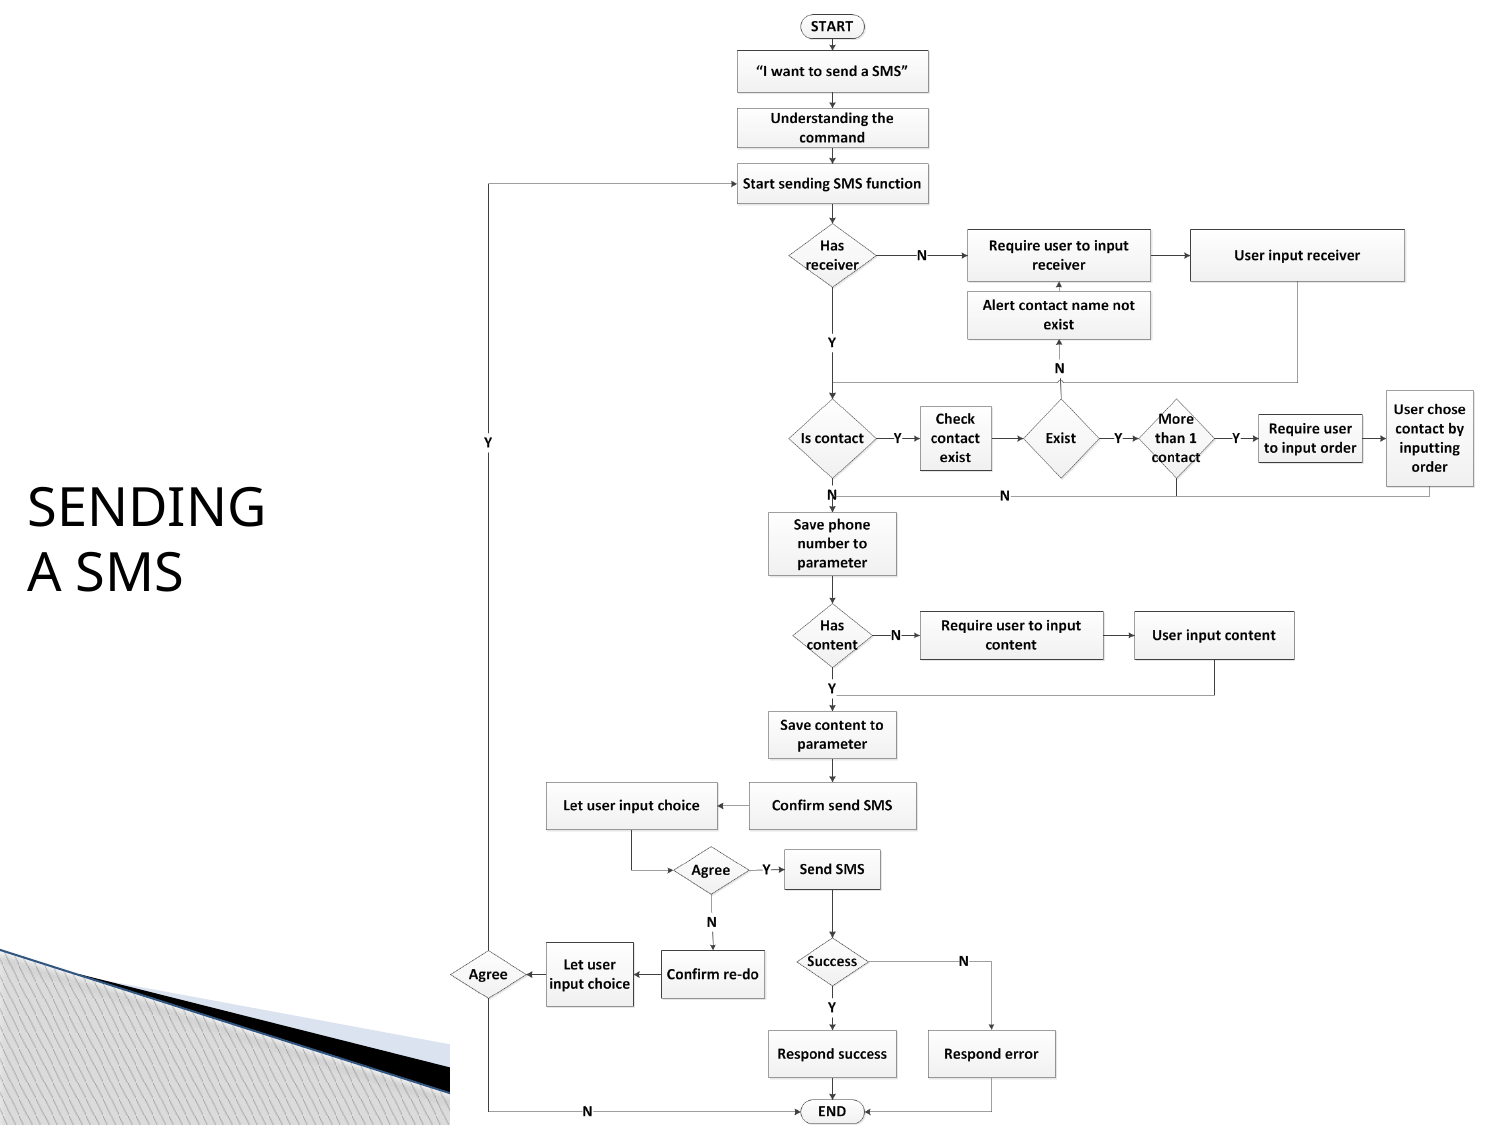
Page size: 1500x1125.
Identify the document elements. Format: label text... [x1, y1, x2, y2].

picture [449, 14, 1476, 1125]
title SENDING A SMS [12, 312, 425, 763]
